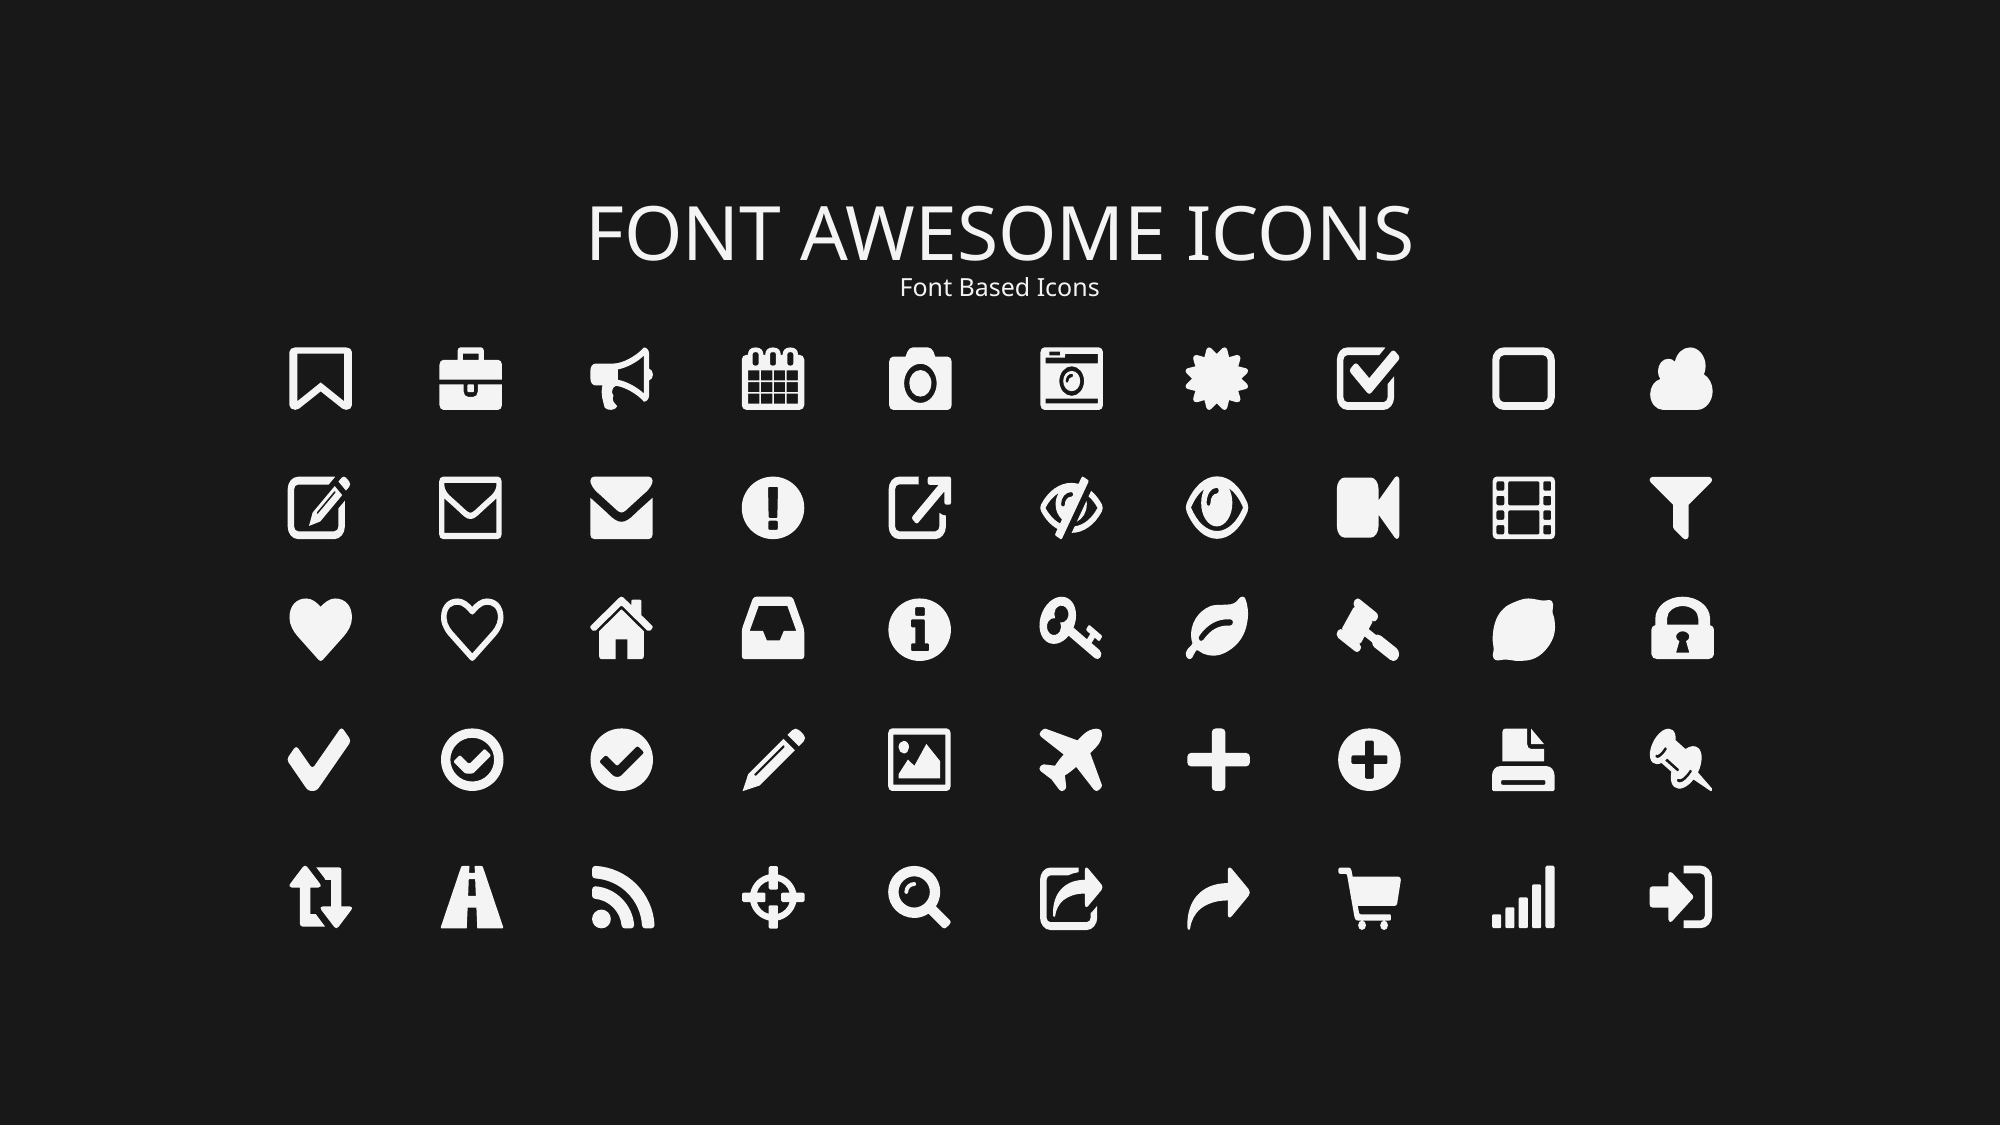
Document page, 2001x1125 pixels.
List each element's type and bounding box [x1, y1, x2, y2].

text_box [912, 476, 952, 524]
text_box [889, 347, 952, 410]
text_box [1649, 872, 1694, 922]
text_box [440, 865, 504, 929]
text_box [1185, 476, 1249, 539]
text_box [1187, 728, 1250, 791]
text_box [1650, 347, 1713, 410]
text_box [92, 133, 1907, 305]
text_box [1492, 766, 1555, 792]
text_box [289, 347, 352, 410]
text_box [1649, 728, 1713, 792]
text_box [1336, 476, 1400, 539]
text_box [1185, 347, 1249, 410]
text_box [1492, 476, 1556, 540]
text_box [741, 596, 805, 660]
text_box [289, 865, 326, 927]
text_box [590, 596, 653, 631]
text_box [1039, 728, 1102, 792]
text_box [1502, 728, 1545, 762]
text_box [741, 347, 805, 410]
text_box [441, 728, 504, 791]
text_box [1651, 596, 1714, 660]
text_box [289, 598, 352, 661]
text_box [287, 476, 345, 540]
text_box [441, 598, 504, 661]
text_box [1492, 598, 1556, 661]
text_box [1040, 867, 1098, 931]
text_box [287, 728, 351, 791]
text_box [439, 384, 502, 410]
text_box [888, 598, 951, 661]
text_box [888, 865, 951, 929]
text_box [1053, 867, 1103, 918]
text_box [1185, 596, 1249, 660]
text_box [316, 867, 352, 929]
text_box [1338, 728, 1401, 791]
text_box [590, 497, 653, 540]
text_box [590, 347, 653, 410]
text_box [787, 728, 806, 747]
text_box [590, 728, 653, 791]
text_box [1071, 490, 1103, 533]
text_box [1683, 865, 1713, 929]
text_box [1492, 914, 1502, 929]
text_box [888, 728, 951, 791]
text_box [590, 476, 653, 513]
text_box [1545, 865, 1555, 929]
text_box [1518, 897, 1528, 929]
text_box [439, 347, 502, 380]
text_box [439, 476, 502, 540]
text_box [599, 609, 644, 660]
text_box [1187, 867, 1250, 931]
text_box [741, 476, 805, 540]
text_box [338, 476, 351, 491]
text_box [1492, 347, 1555, 410]
text_box [592, 865, 655, 929]
text_box [1505, 907, 1515, 929]
text_box [1649, 476, 1713, 540]
text_box [1336, 347, 1395, 410]
text_box [742, 866, 805, 929]
text_box [1338, 867, 1401, 931]
text_box [1040, 476, 1089, 540]
text_box [1039, 596, 1102, 660]
text_box [742, 738, 795, 792]
text_box [888, 476, 946, 540]
text_box [1040, 347, 1103, 410]
text_box [1349, 350, 1400, 394]
text_box [1532, 884, 1542, 929]
text_box [1336, 598, 1400, 661]
